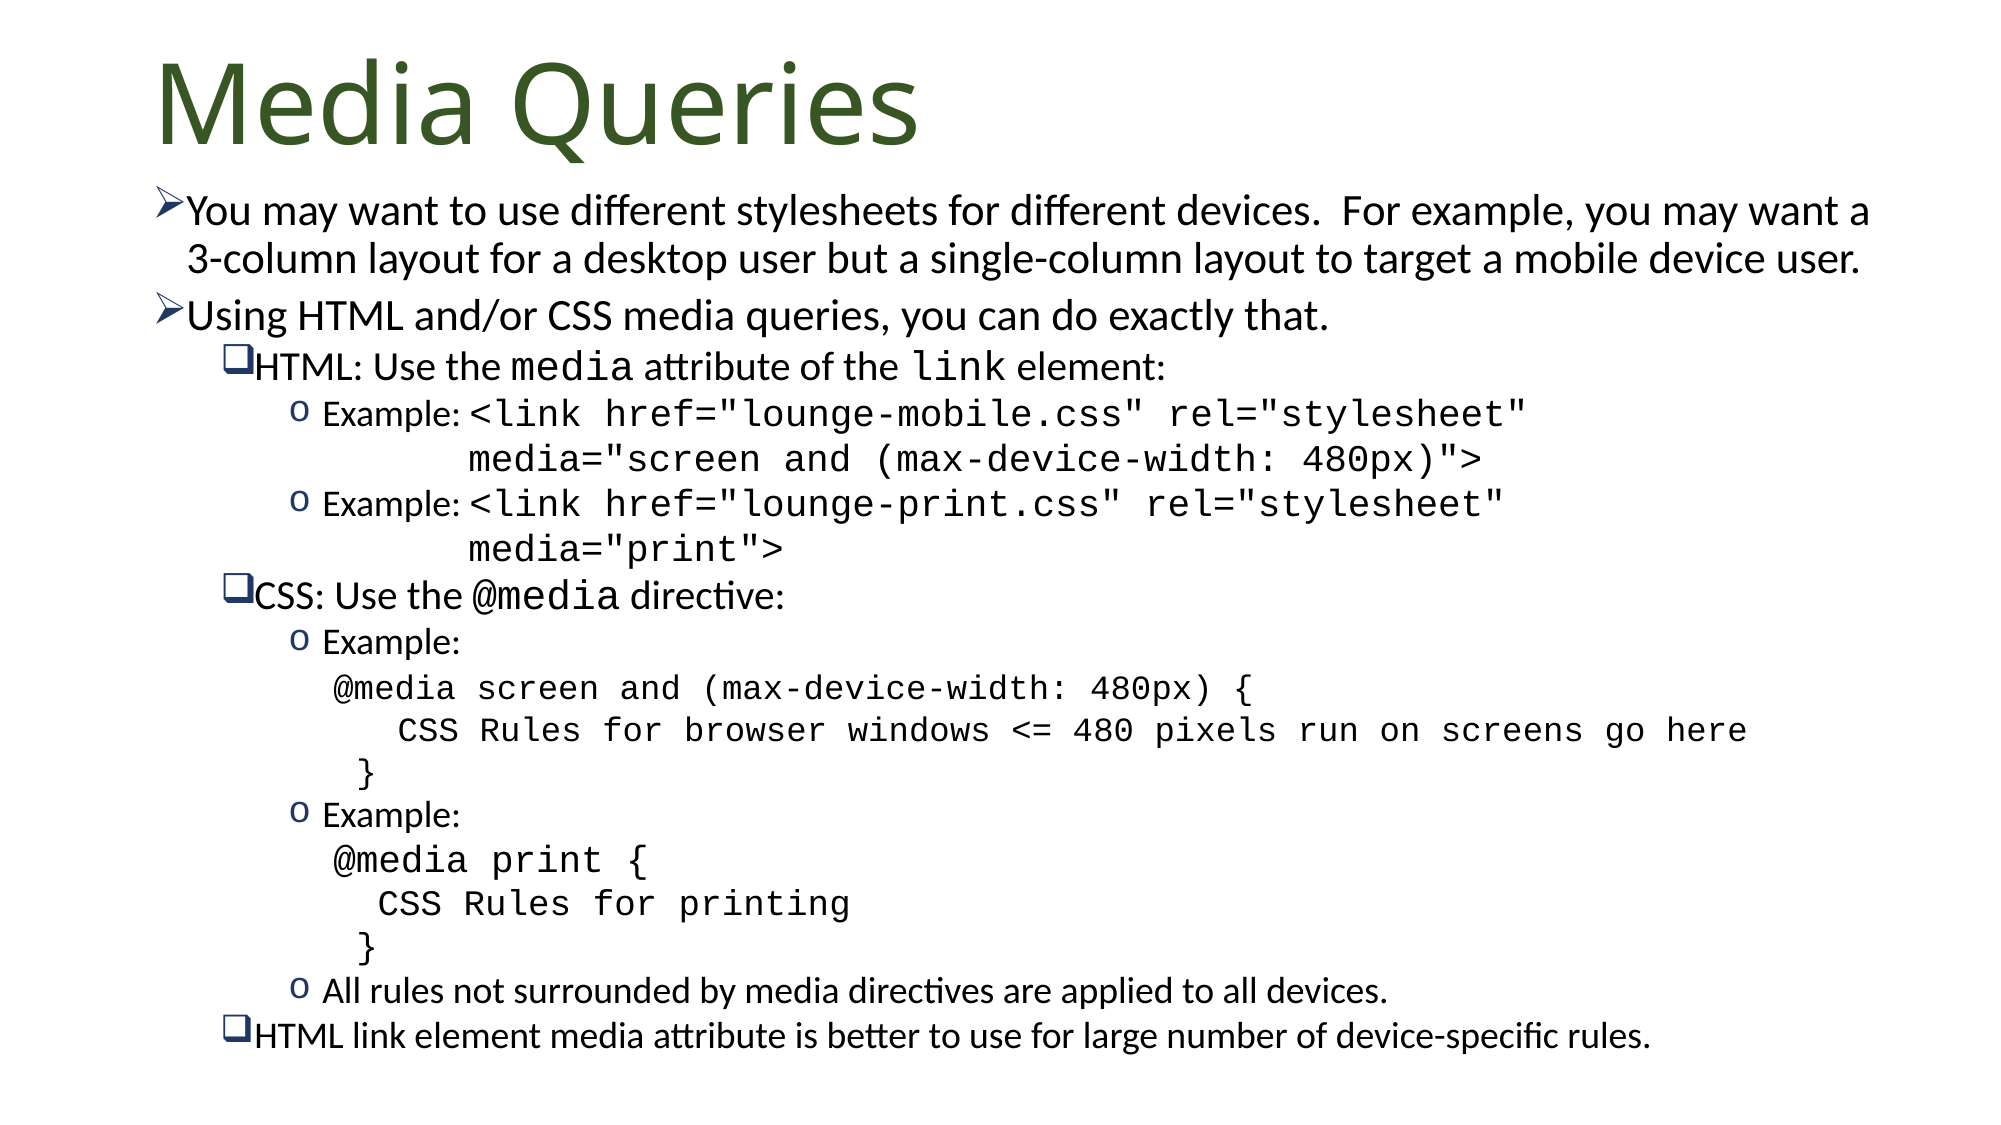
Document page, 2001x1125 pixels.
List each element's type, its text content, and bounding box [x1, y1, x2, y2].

title Media Queries [137, 0, 1863, 179]
list You may want to use different stylesheets for different devices. For example, you may want a 3-column layout for a desktop user but a single-column layout to target a mobile device user. Using HTML and/or CSS media queries, you can do exactly that. HTML: Use the media attribute of the link element: Example: <link href="lounge-mobile.css" rel="stylesheet" media="screen and (max-device-width: 480px)"> Example: <link href="lounge-print.css" rel="stylesheet" media="print"> CSS: Use the @media directive: Example: @media screen and (max-device-width: 480px) { CSS Rules for browser windows <= 480 pixels run on screens go here } Example: @media print { CSS Rules for printing } All rules not surrounded by media directives are applied to all devices. HTML link element media attribute is better to use for large number of device-specific rules. [137, 179, 1921, 1125]
